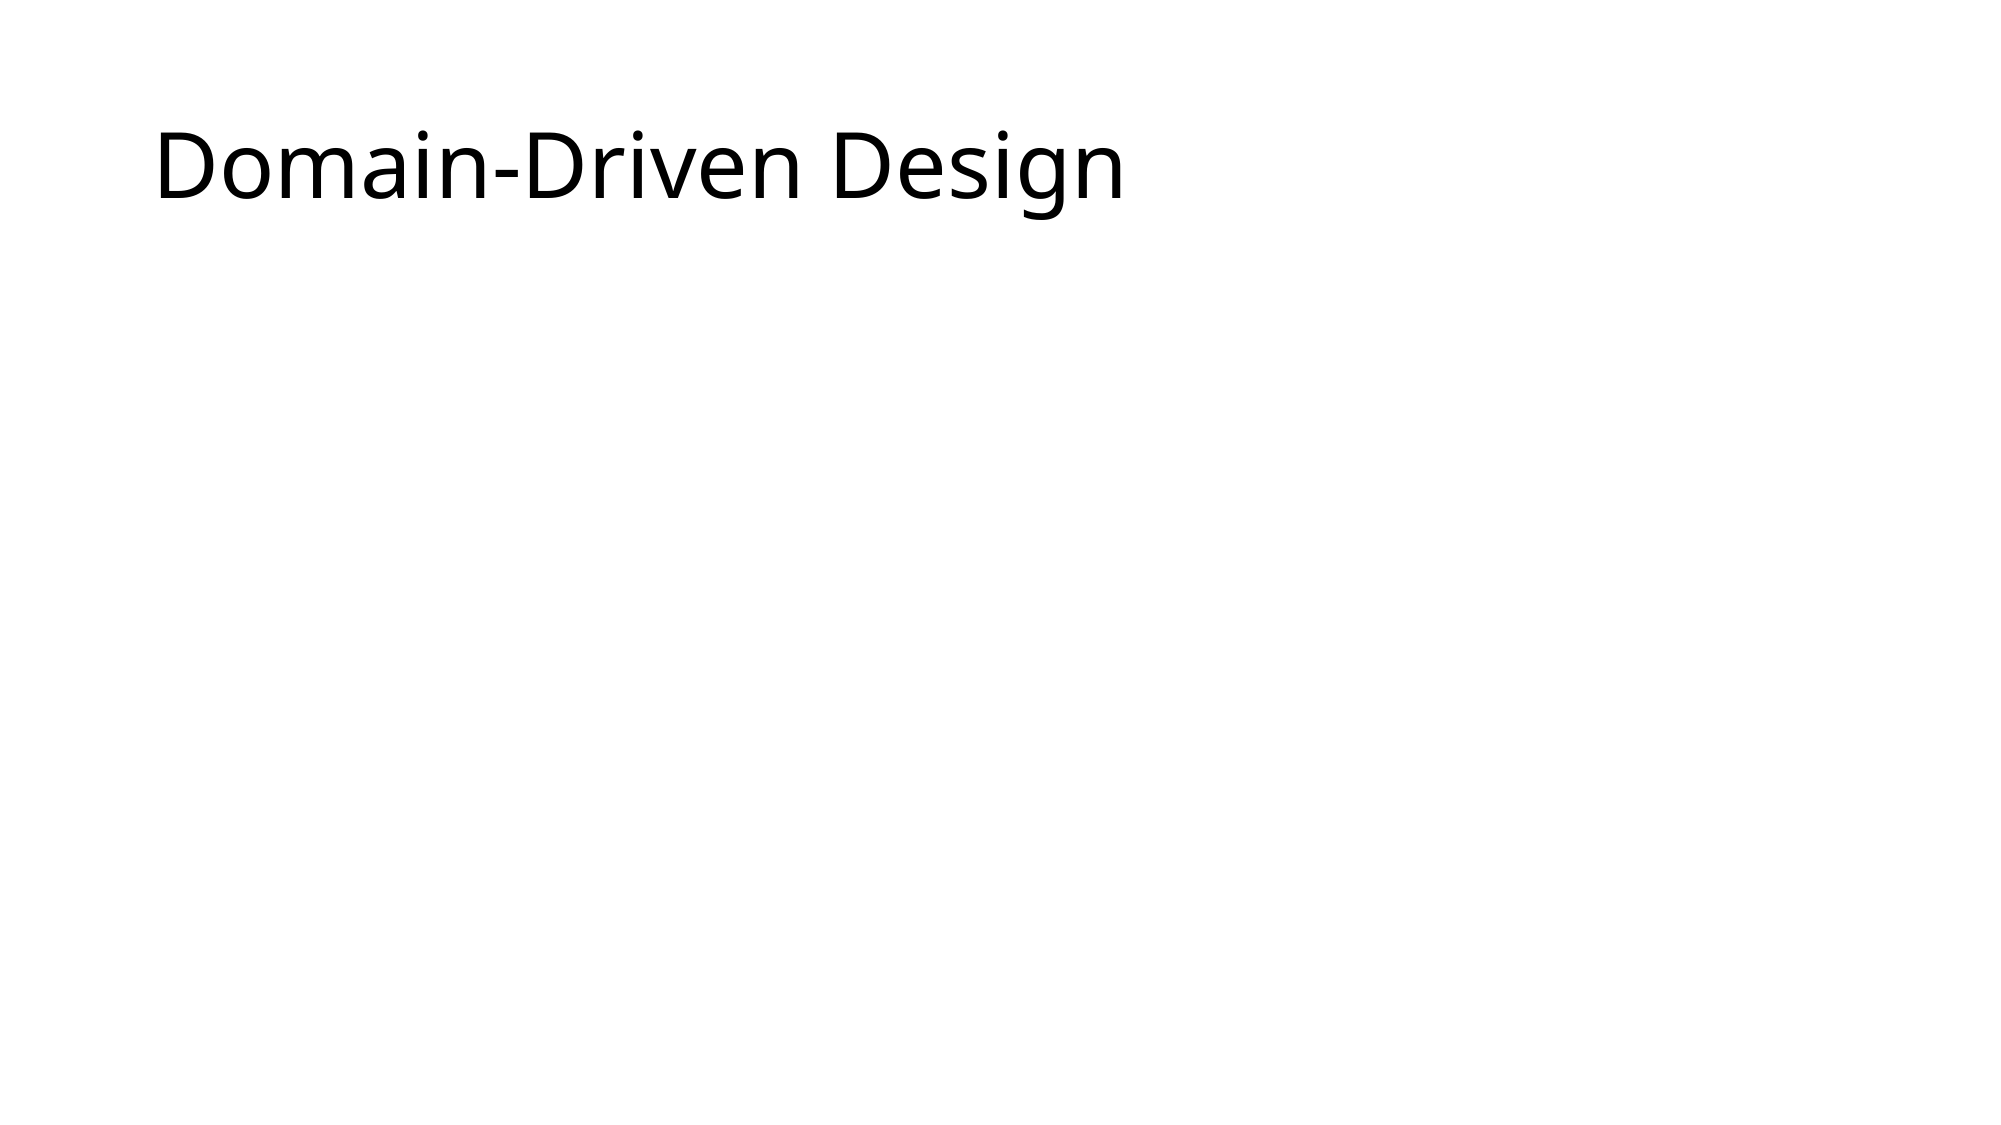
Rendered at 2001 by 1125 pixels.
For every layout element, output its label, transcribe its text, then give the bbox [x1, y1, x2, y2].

title Domain-Driven Design [137, 59, 1863, 278]
